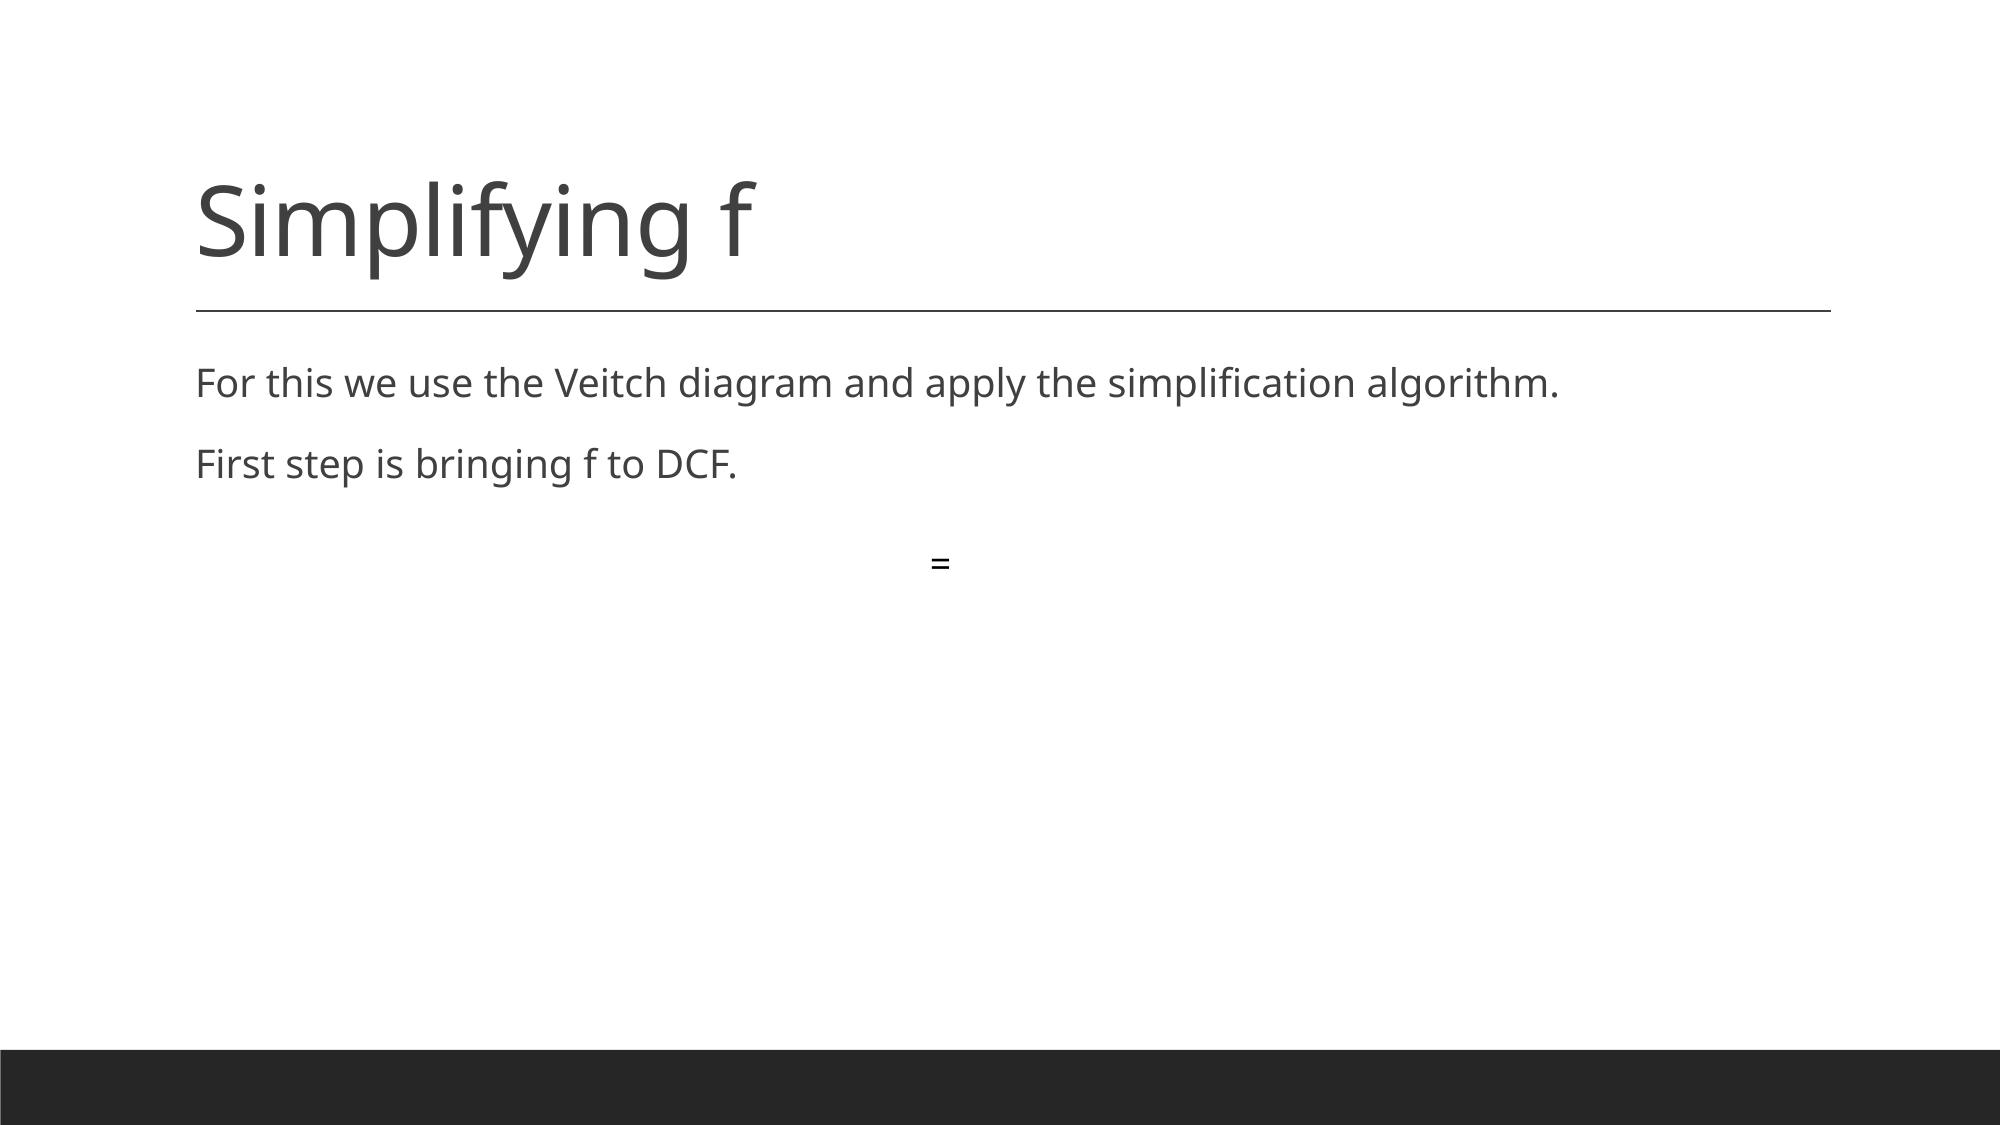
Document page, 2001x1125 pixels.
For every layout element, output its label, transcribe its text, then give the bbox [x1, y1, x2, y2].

title Simplifying f [180, 47, 1830, 285]
list For this we use the Veitch diagram and apply the simplification algorithm. First step is bringing f to DCF. [180, 345, 1830, 963]
